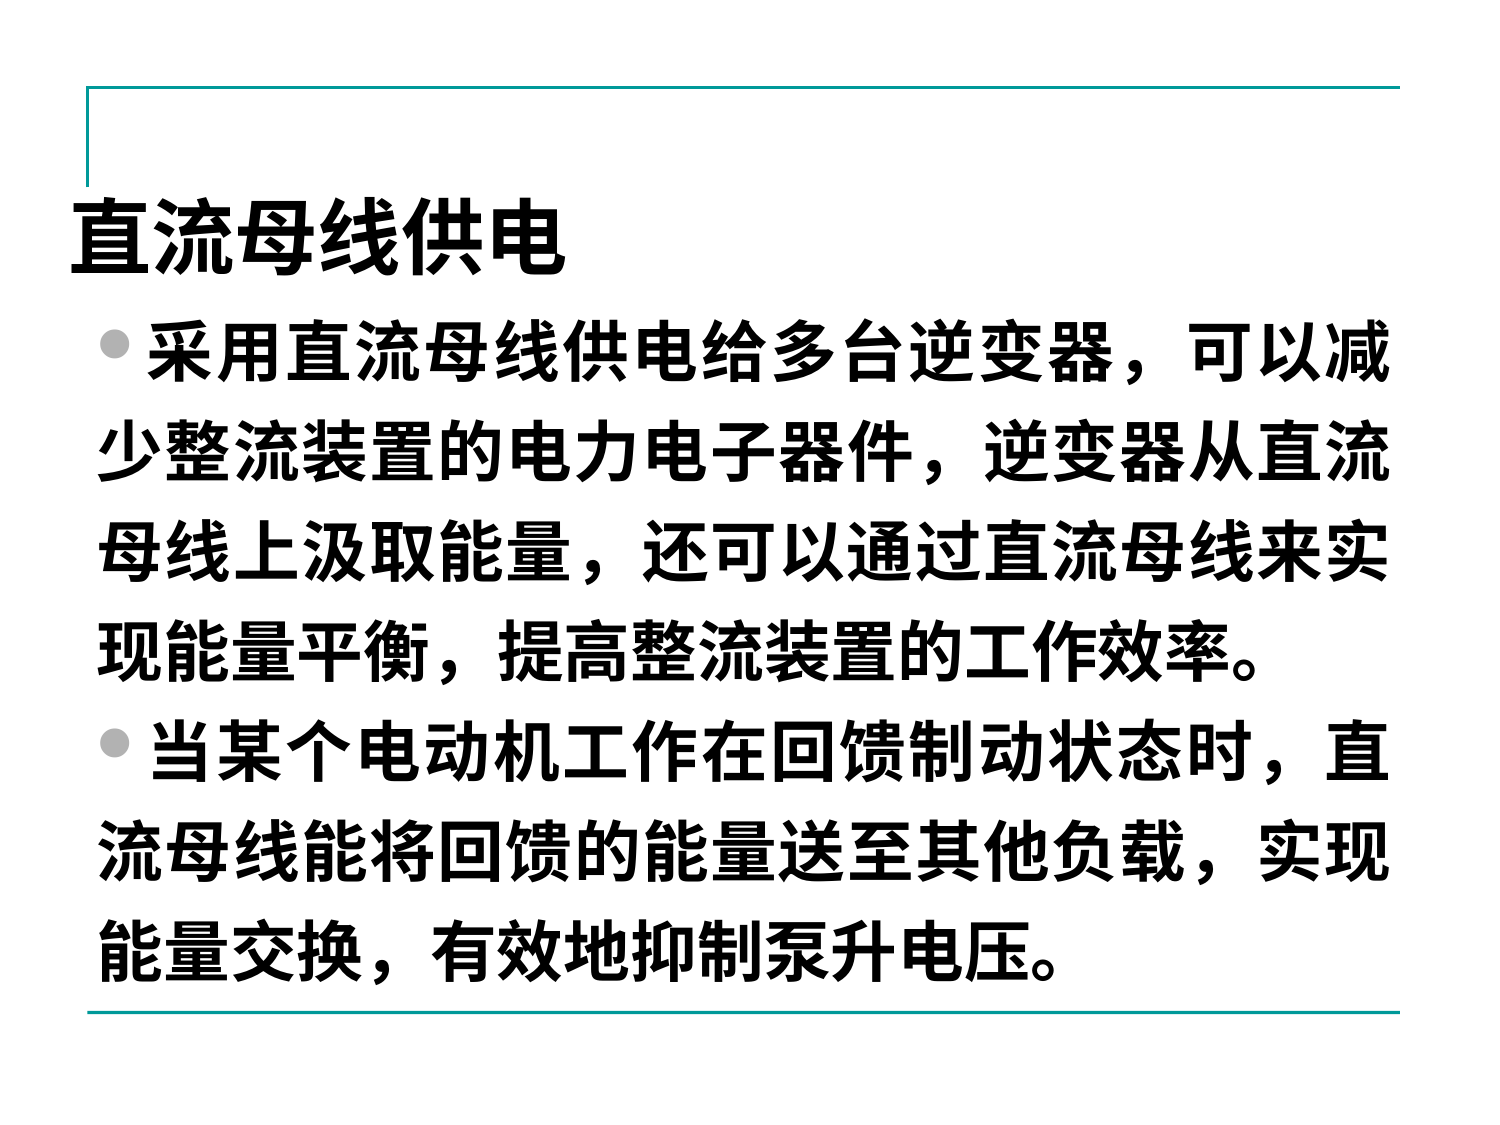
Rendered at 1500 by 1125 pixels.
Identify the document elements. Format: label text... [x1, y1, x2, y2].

text_box 采用直流母线供电给多台逆变器，可以减少整流装置的电力电子器件，逆变器从直流母线上汲取能量，还可以通过直流母线来实现能量平衡，提高整流装置的工作效率。 当某个电动机工作在回馈制动状态时，直流母线能将回馈的能量送至其他负载，实现能量交换，有效地抑制泵升电压。 [81, 282, 1407, 997]
title 直流母线供电 [53, 152, 1424, 278]
